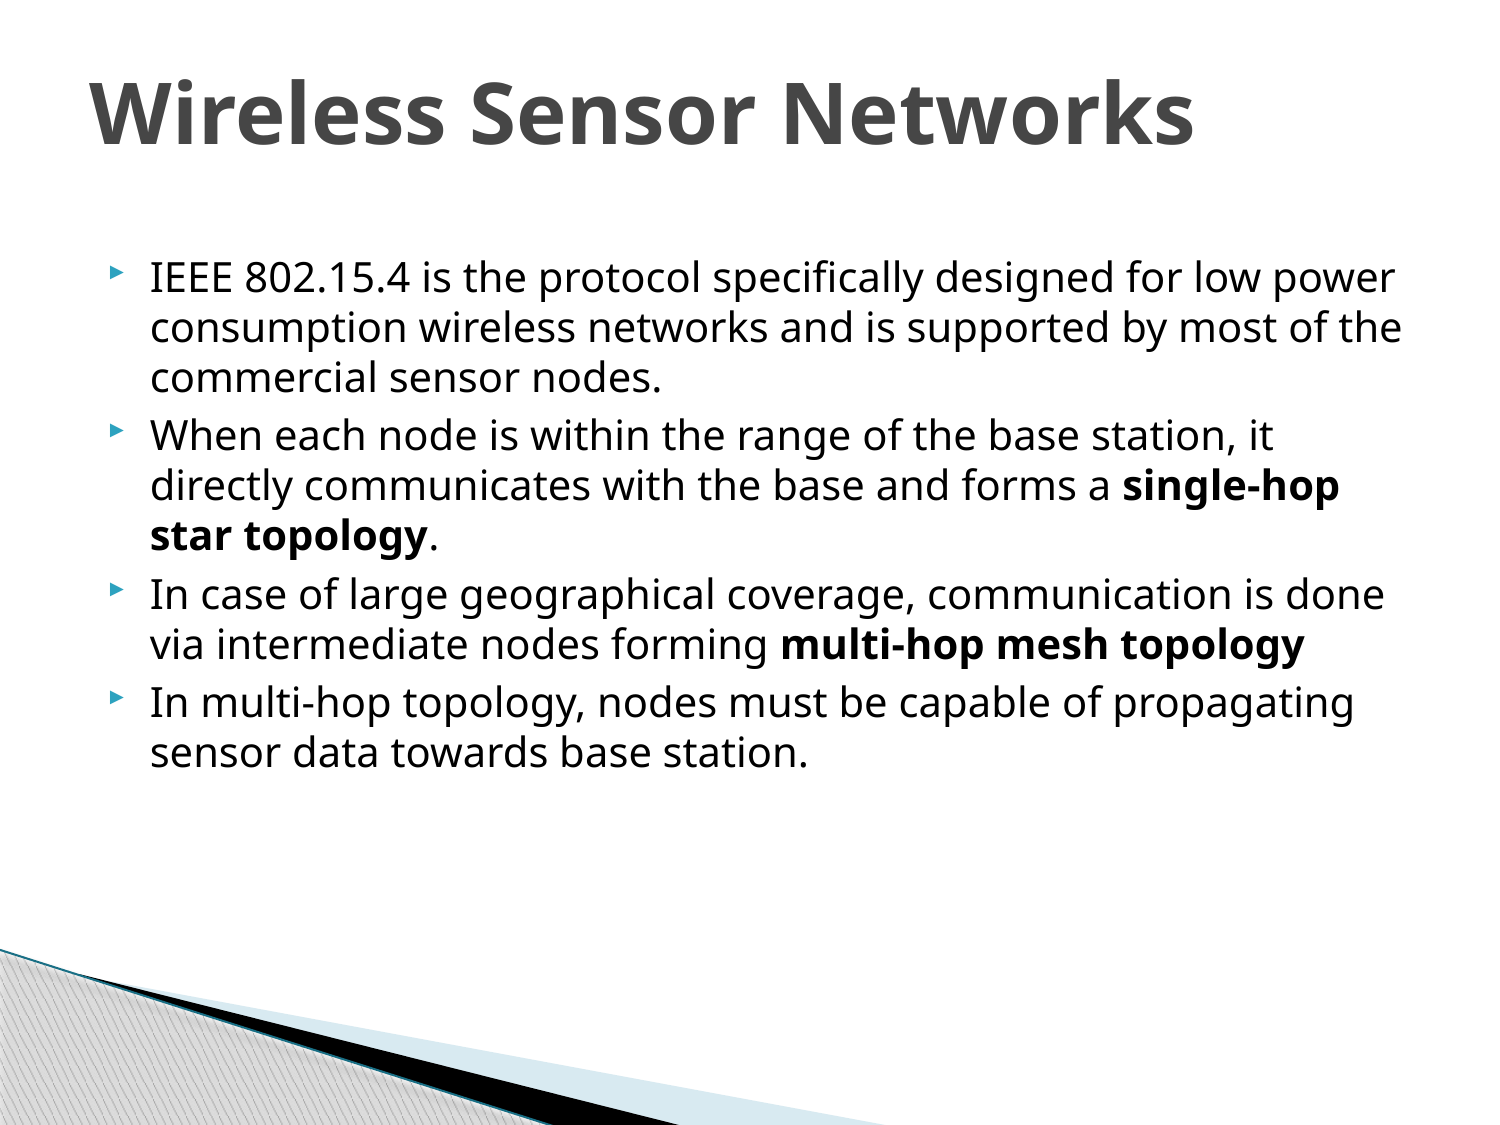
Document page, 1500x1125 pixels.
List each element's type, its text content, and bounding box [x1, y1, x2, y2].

list IEEE 802.15.4 is the protocol specifically designed for low power consumption wireless networks and is supported by most of the commercial sensor nodes. When each node is within the range of the base station, it directly communicates with the base and forms a single-hop star topology. In case of large geographical coverage, communication is done via intermediate nodes forming multi-hop mesh topology In multi-hop topology, nodes must be capable of propagating sensor data towards base station. [75, 243, 1425, 986]
title Wireless Sensor Networks [75, 16, 1425, 204]
